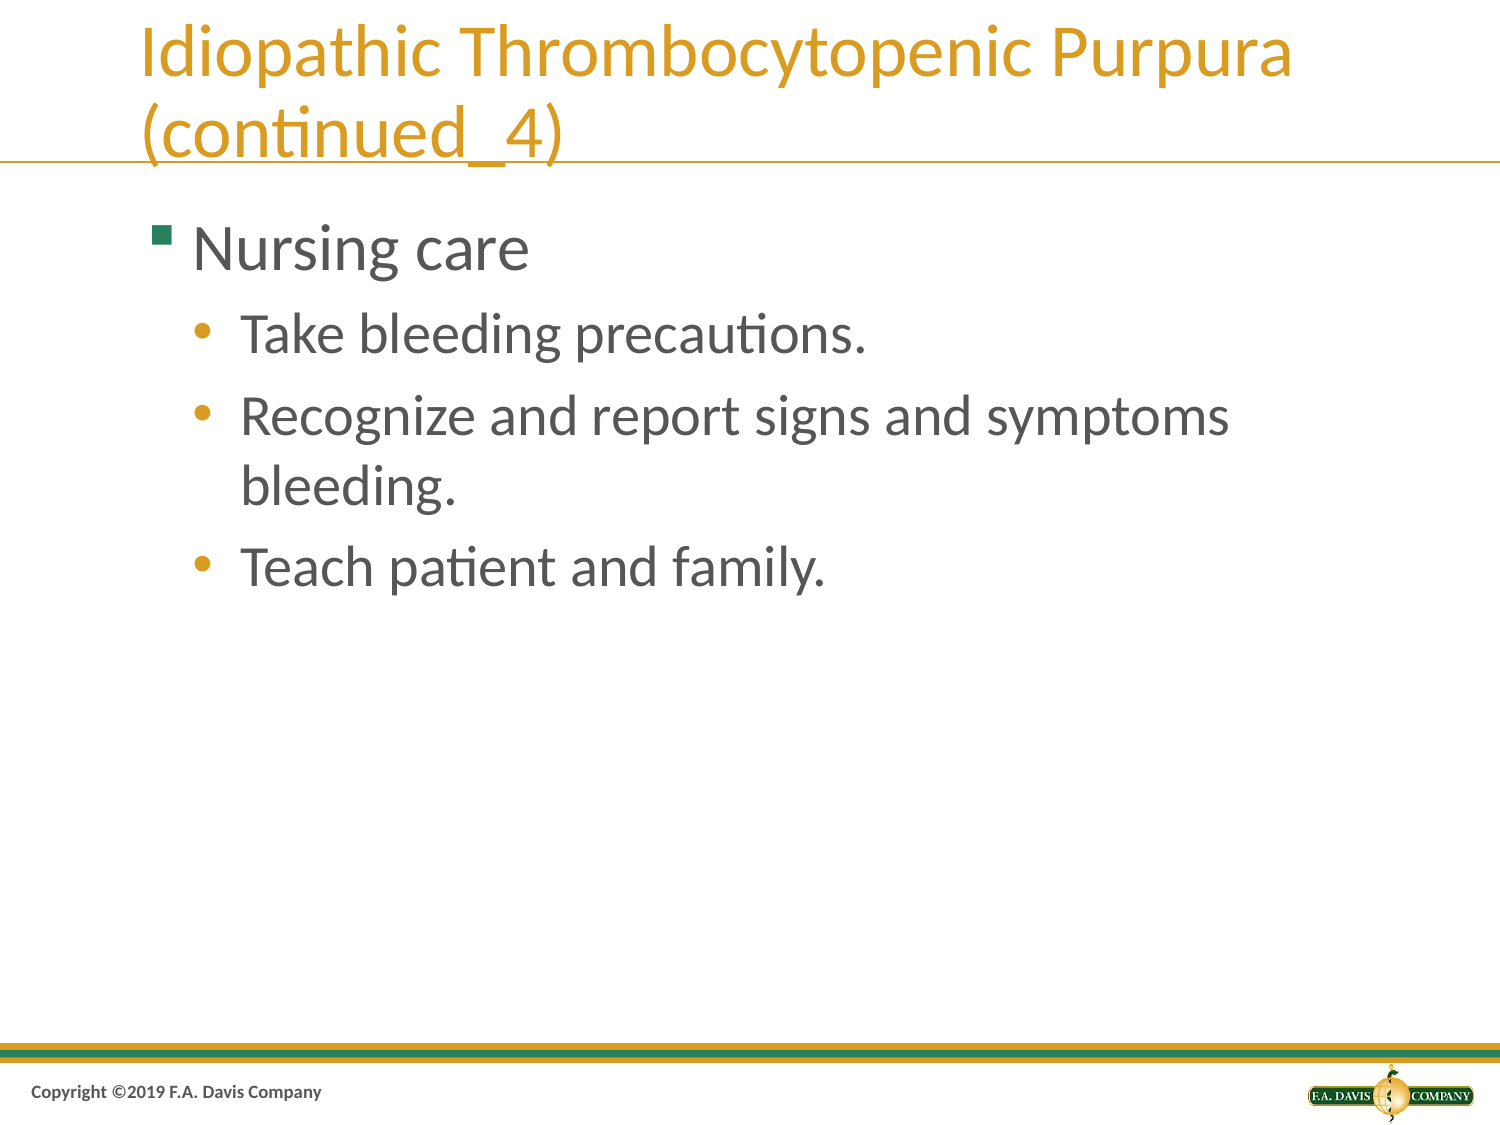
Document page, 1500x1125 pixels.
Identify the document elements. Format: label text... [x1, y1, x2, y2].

title Idiopathic Thrombocytopenic Purpura (continued_4) [124, 3, 1475, 183]
picture [0, 1043, 1500, 1050]
picture [0, 1058, 1500, 1063]
list Nursing care Take bleeding precautions. Recognize and report signs and symptoms bleeding. Teach patient and family. [75, 196, 1425, 864]
picture [1308, 1064, 1474, 1124]
